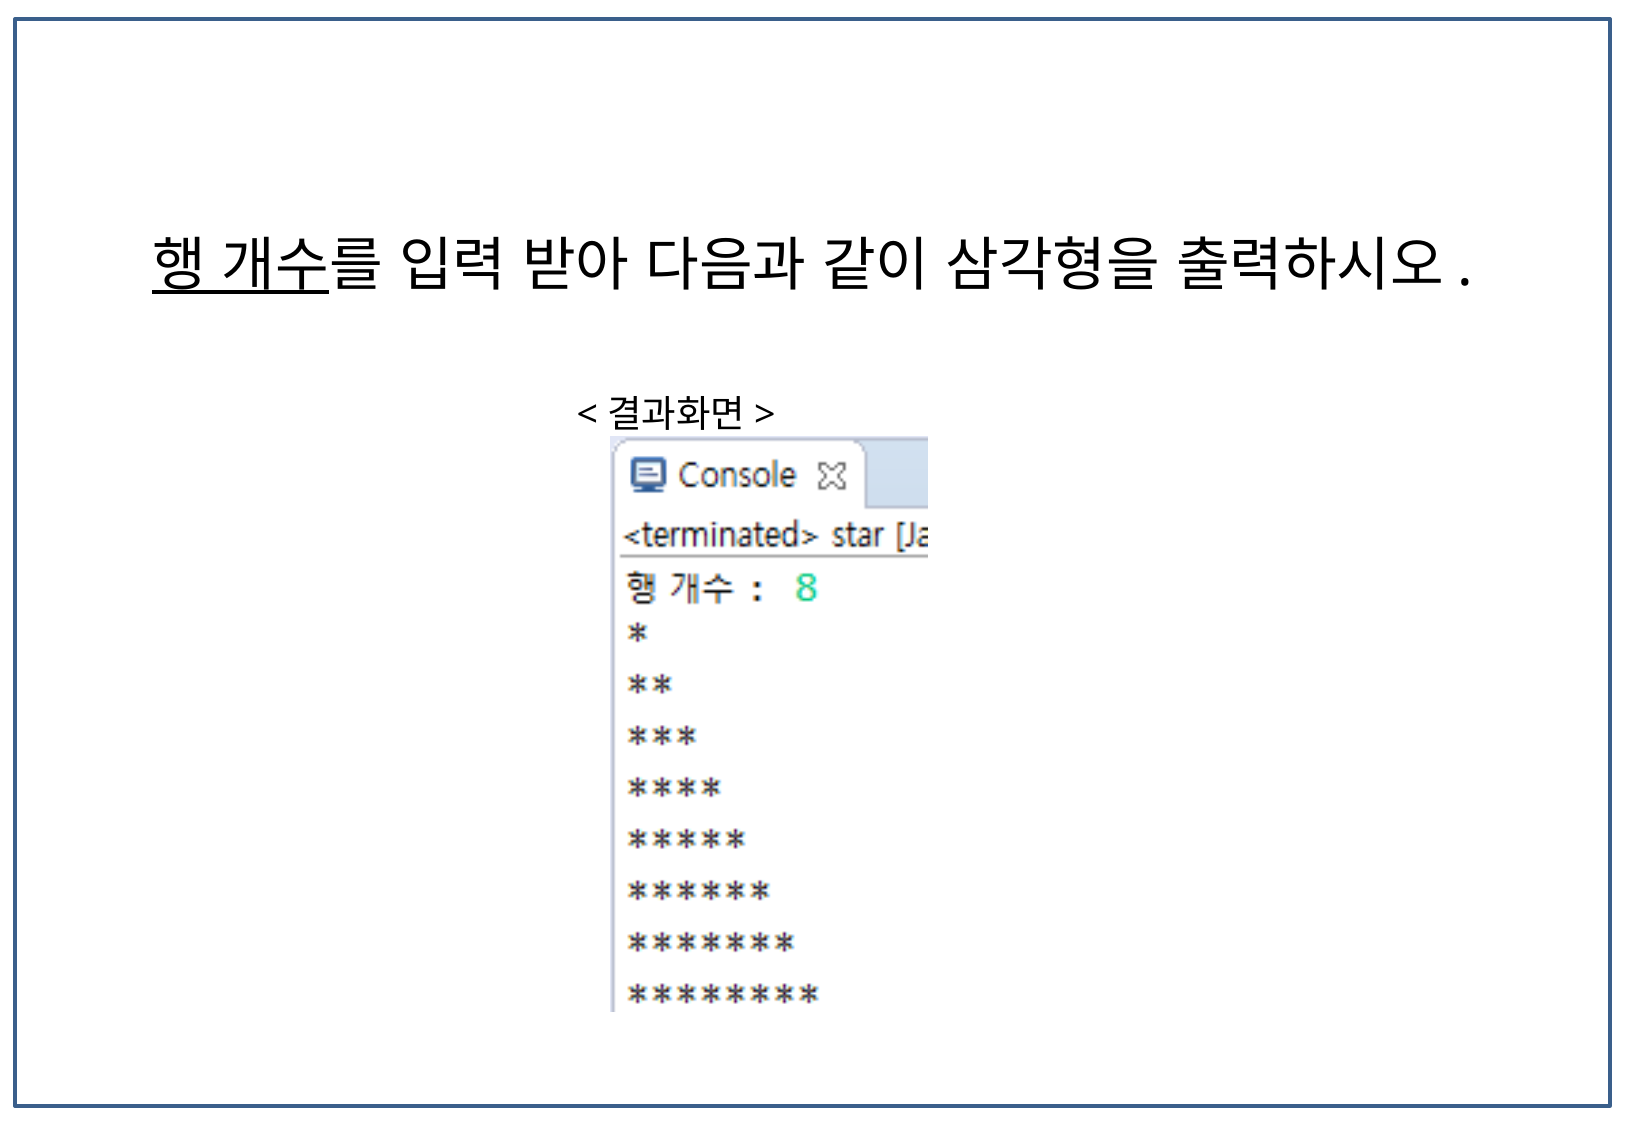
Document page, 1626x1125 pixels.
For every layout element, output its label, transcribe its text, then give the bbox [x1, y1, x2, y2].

picture [610, 436, 929, 1012]
text_box <결과화면> [561, 360, 791, 443]
text_box [13, 17, 1612, 1108]
